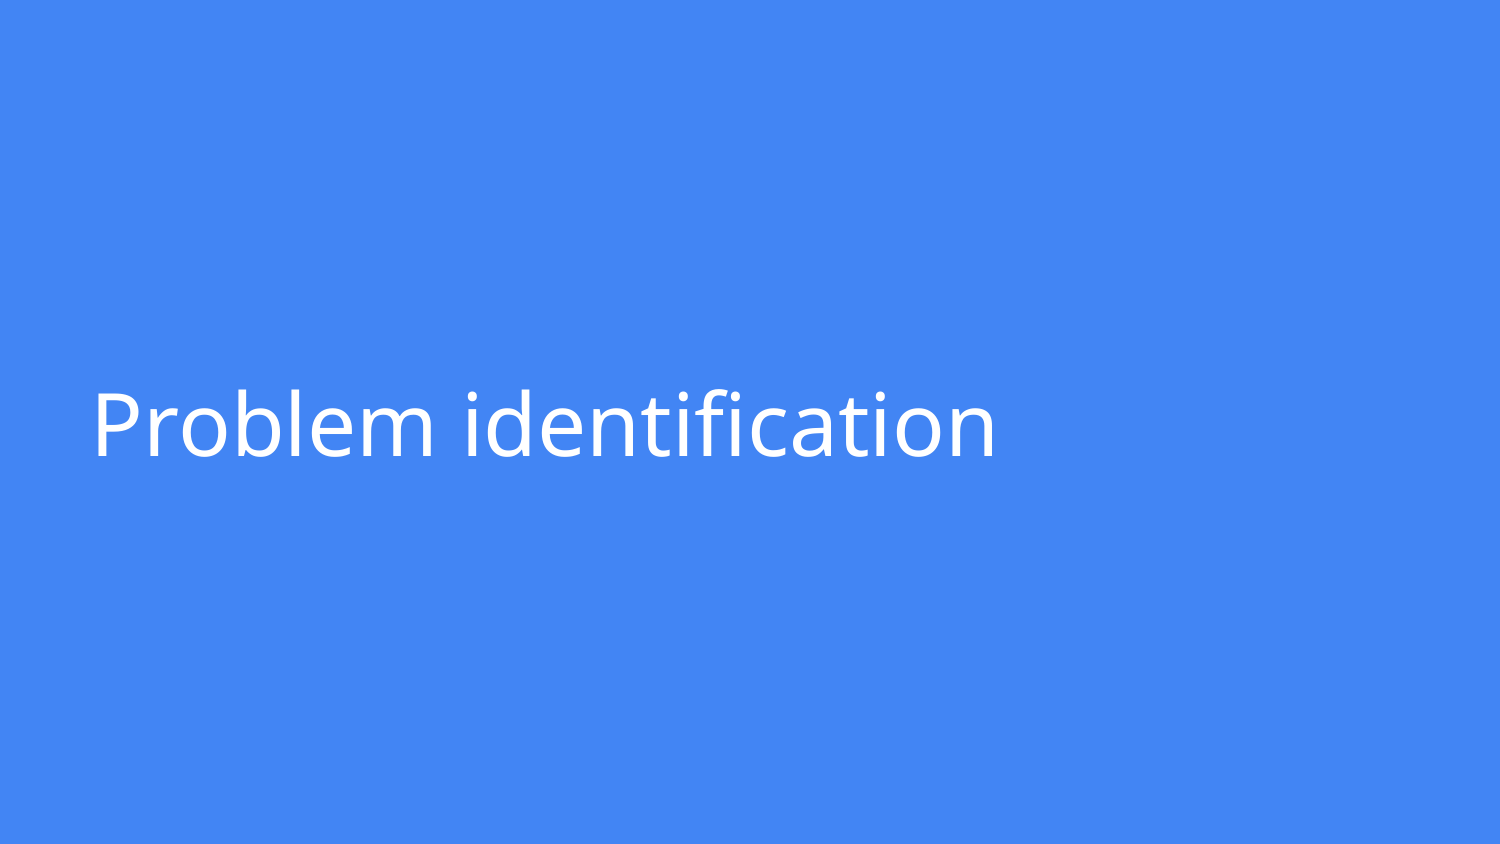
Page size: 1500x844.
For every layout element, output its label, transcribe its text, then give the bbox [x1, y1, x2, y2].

title Problem identification [75, 338, 1425, 505]
